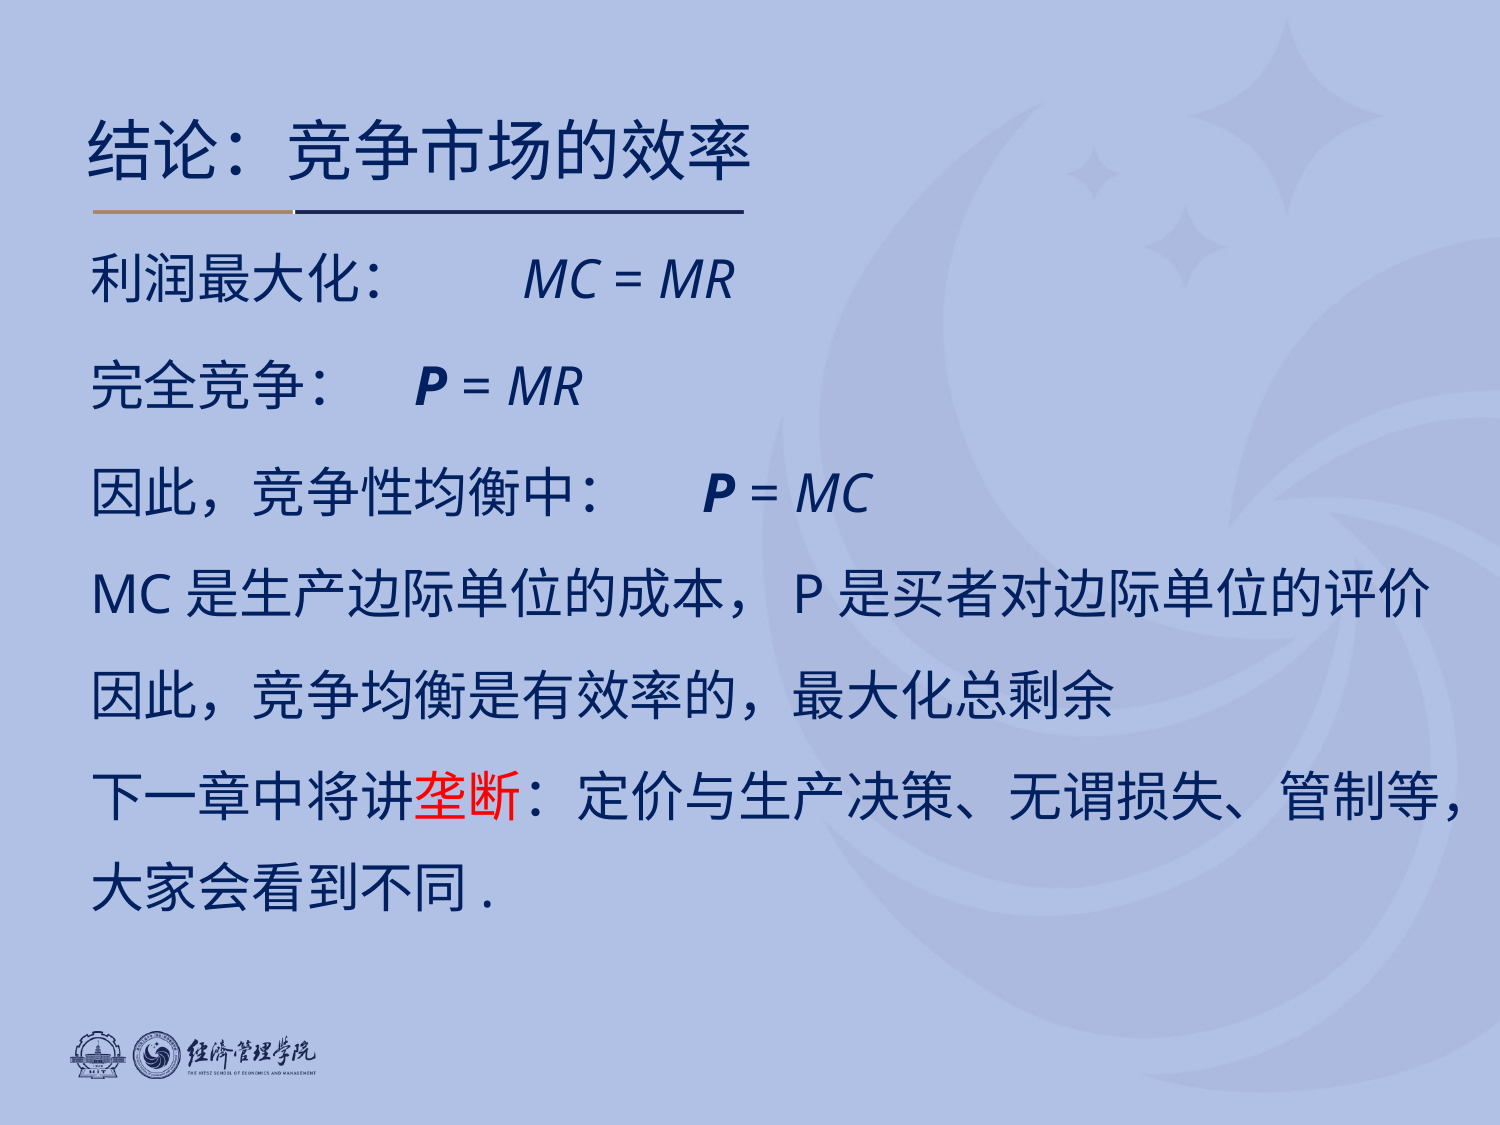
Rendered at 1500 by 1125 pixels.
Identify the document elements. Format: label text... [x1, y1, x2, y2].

picture [0, 0, 1500, 1125]
text_box 结论：竞争市场的效率 [71, 101, 769, 197]
list 利润最大化： MC = MR 完全竞争： P = MR 因此，竞争性均衡中： P = MC MC是生产边际单位的成本，Р是买者对边际单位的评价 因此，竞争均衡是有效率的，最大化总剩余 下一章中将讲垄断：定价与生产决策、无谓损失、管制等，大家会看到不同. [75, 211, 1471, 1000]
